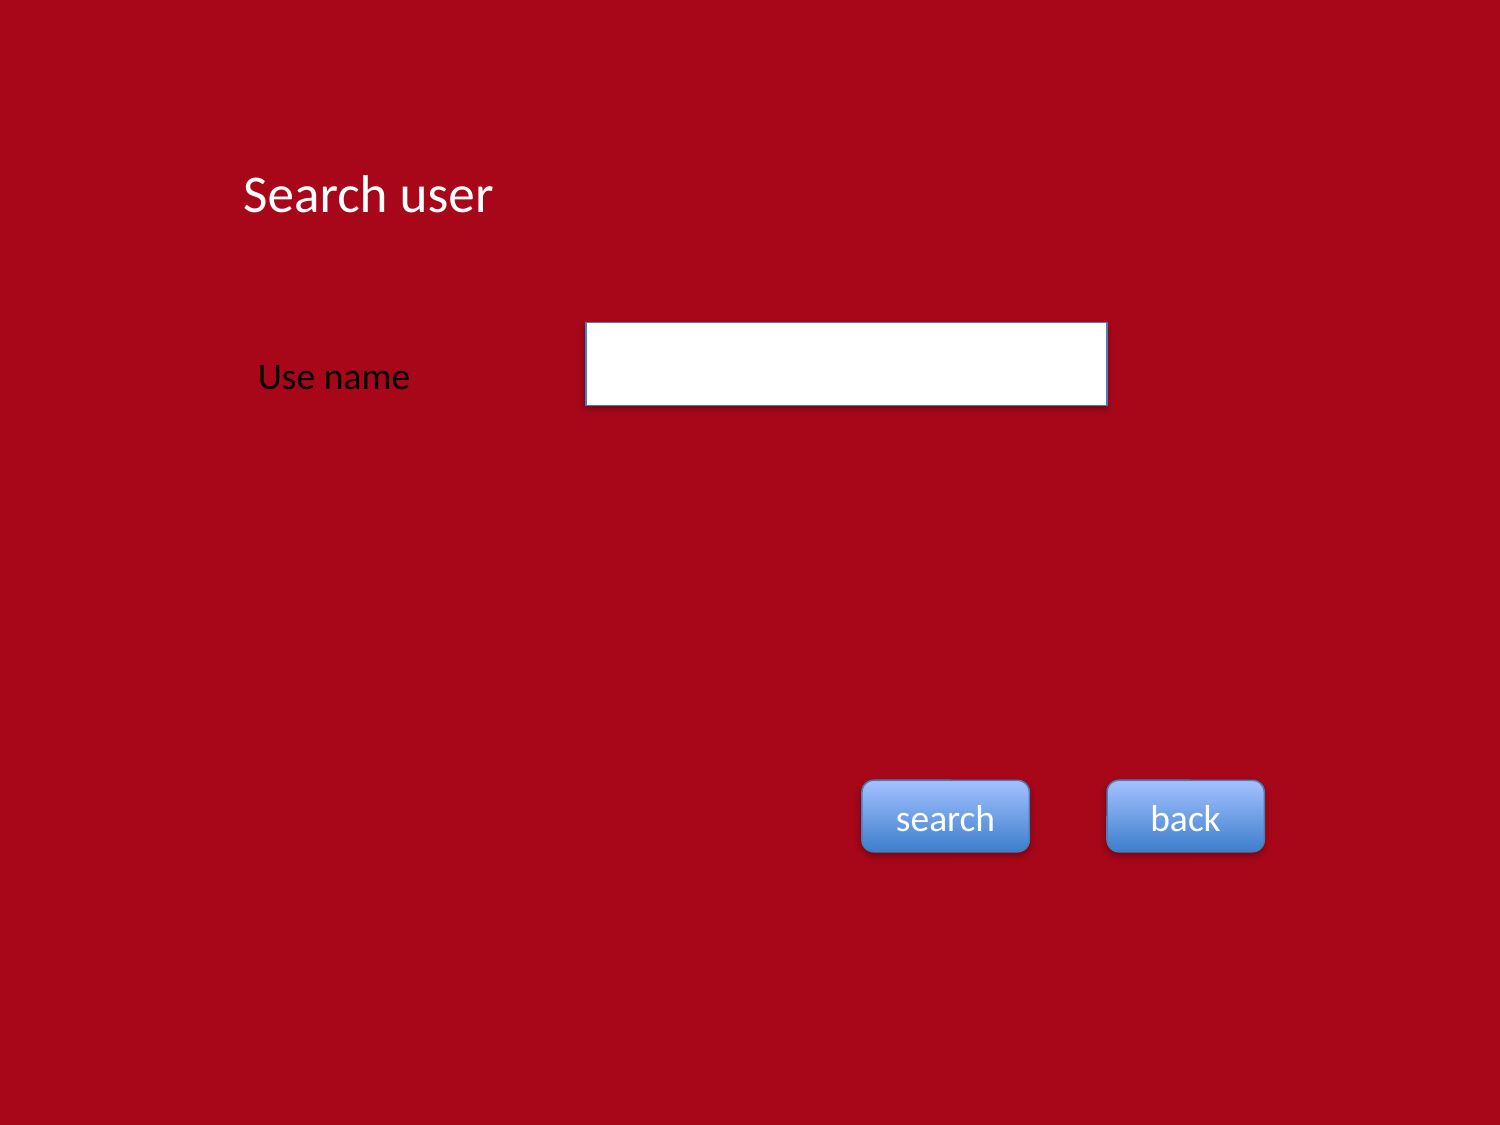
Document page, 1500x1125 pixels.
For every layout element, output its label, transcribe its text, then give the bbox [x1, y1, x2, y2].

title Search user [75, 151, 662, 231]
text_box search [861, 779, 1031, 853]
text_box back [1106, 779, 1266, 853]
text_box Use name [243, 345, 532, 405]
text_box [585, 322, 1108, 406]
